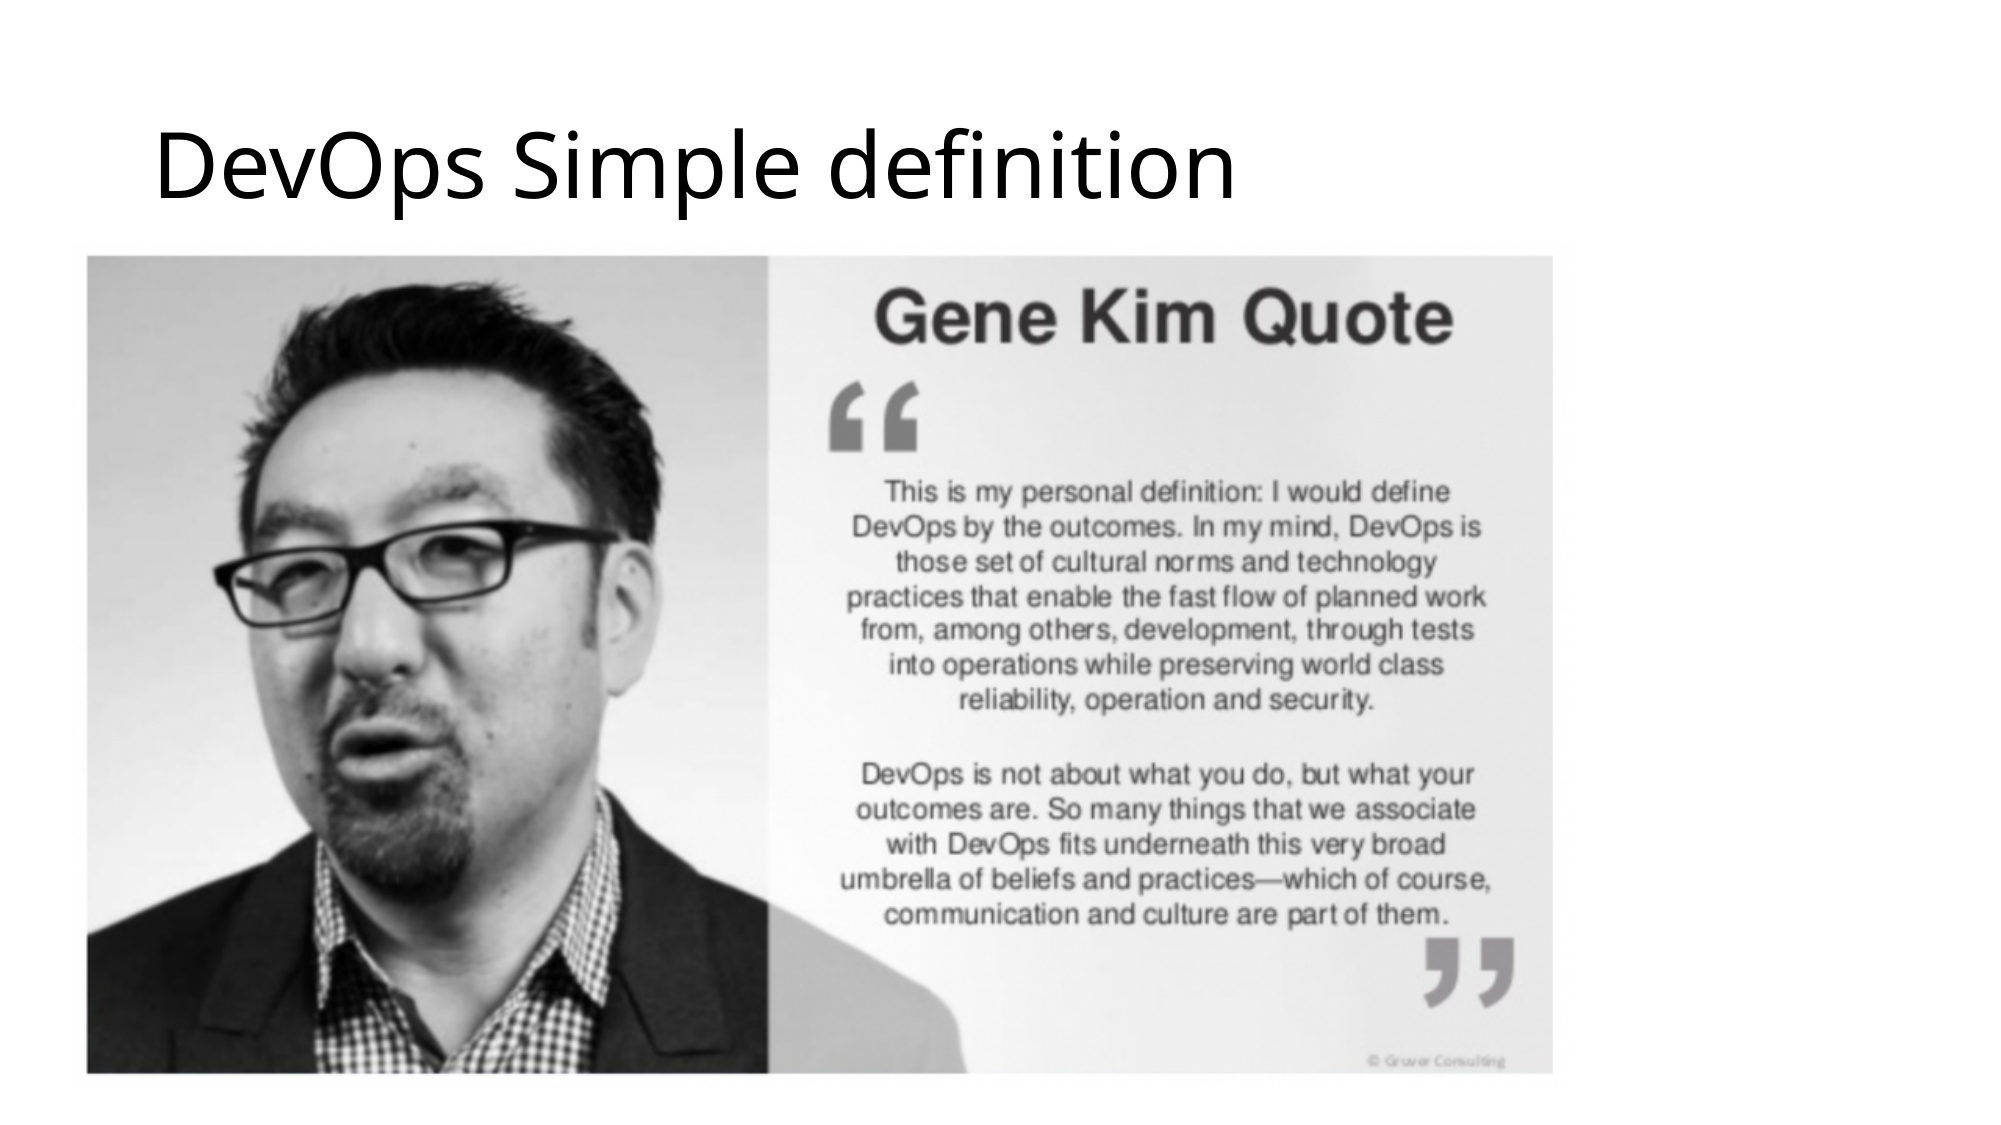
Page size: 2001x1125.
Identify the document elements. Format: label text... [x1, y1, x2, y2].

title DevOps Simple definition [137, 59, 1863, 278]
picture [71, 242, 1572, 1088]
